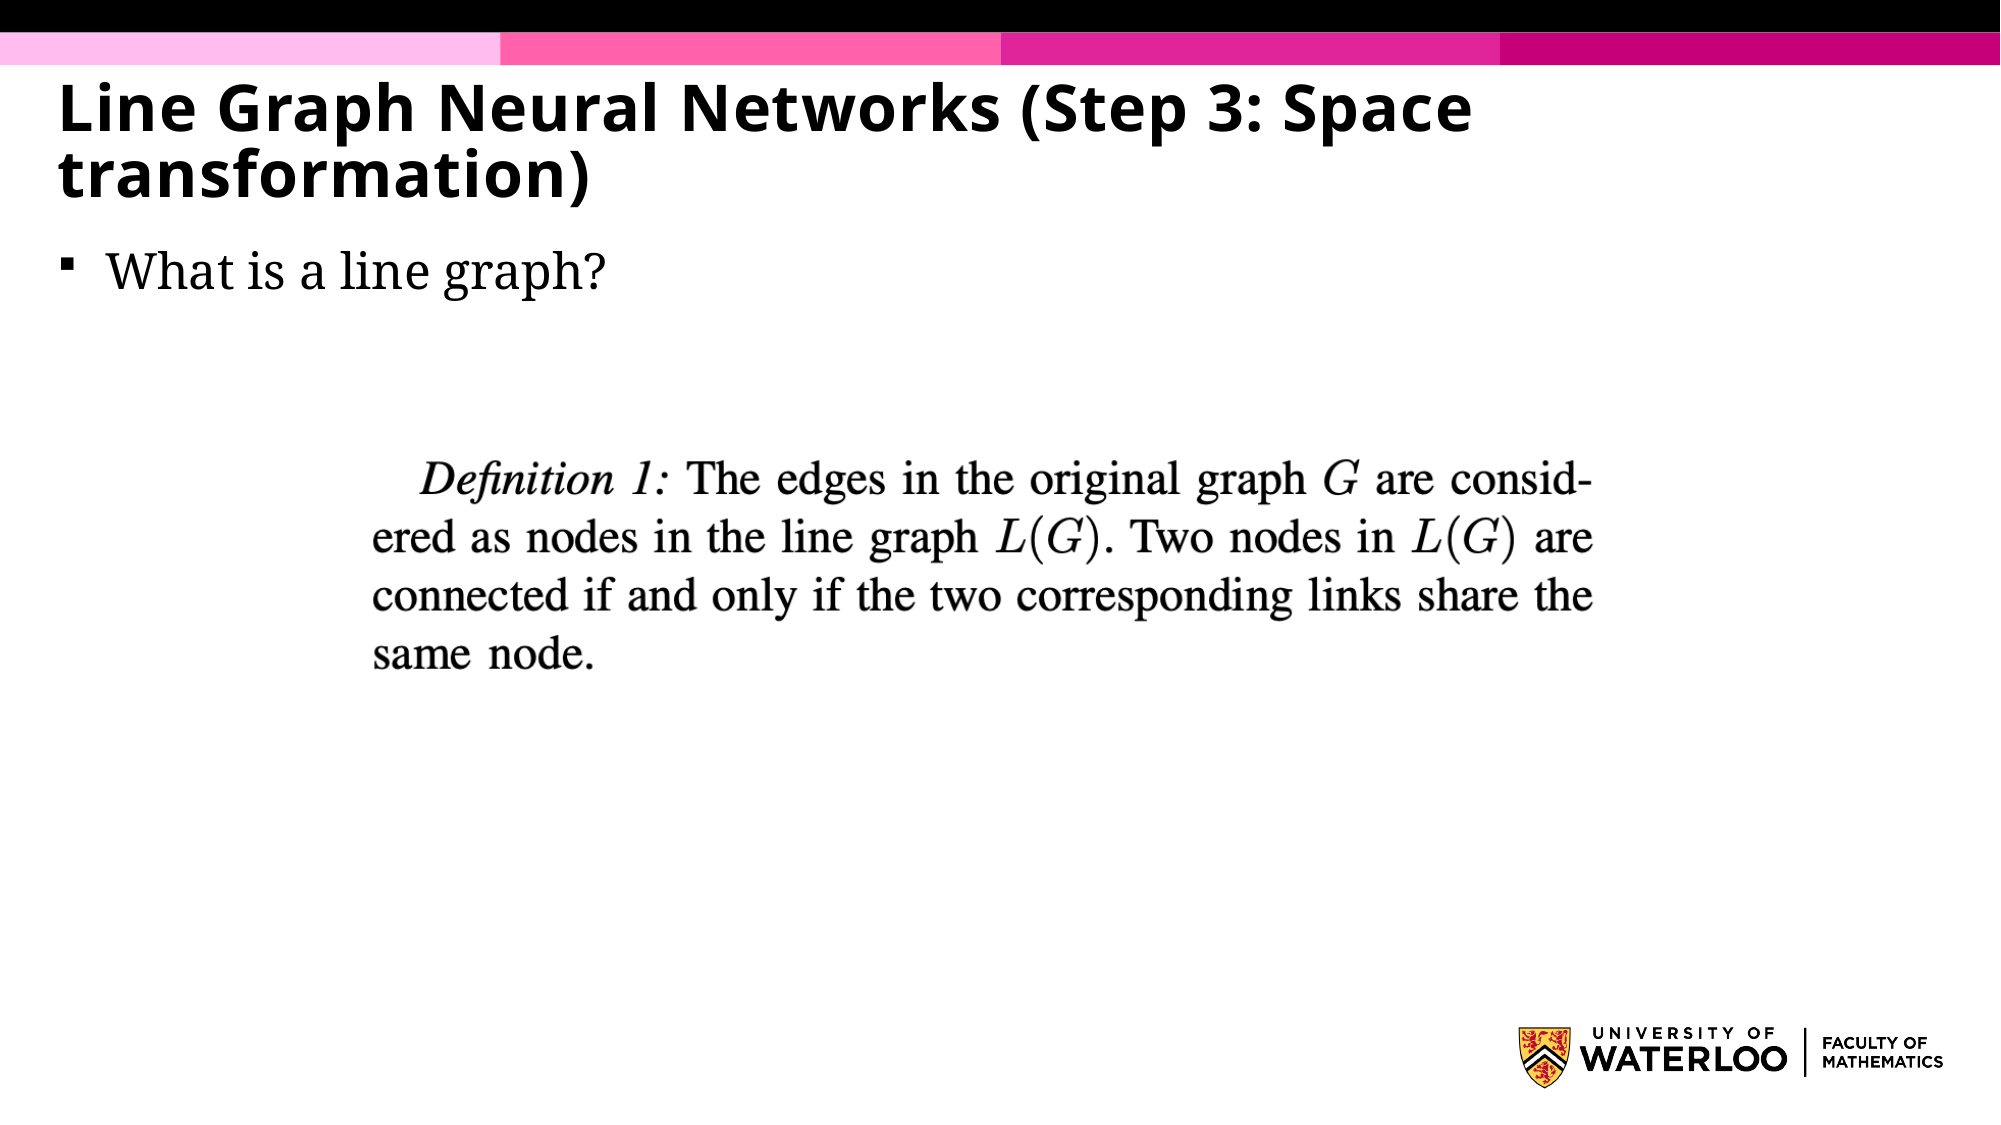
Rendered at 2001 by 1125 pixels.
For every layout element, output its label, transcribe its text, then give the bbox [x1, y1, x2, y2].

list What is a line graph? [42, 231, 1941, 986]
picture [354, 445, 1630, 680]
picture [1461, 983, 2000, 1125]
title Line Graph Neural Networks (Step 3: Space transformation) [42, 71, 1941, 219]
